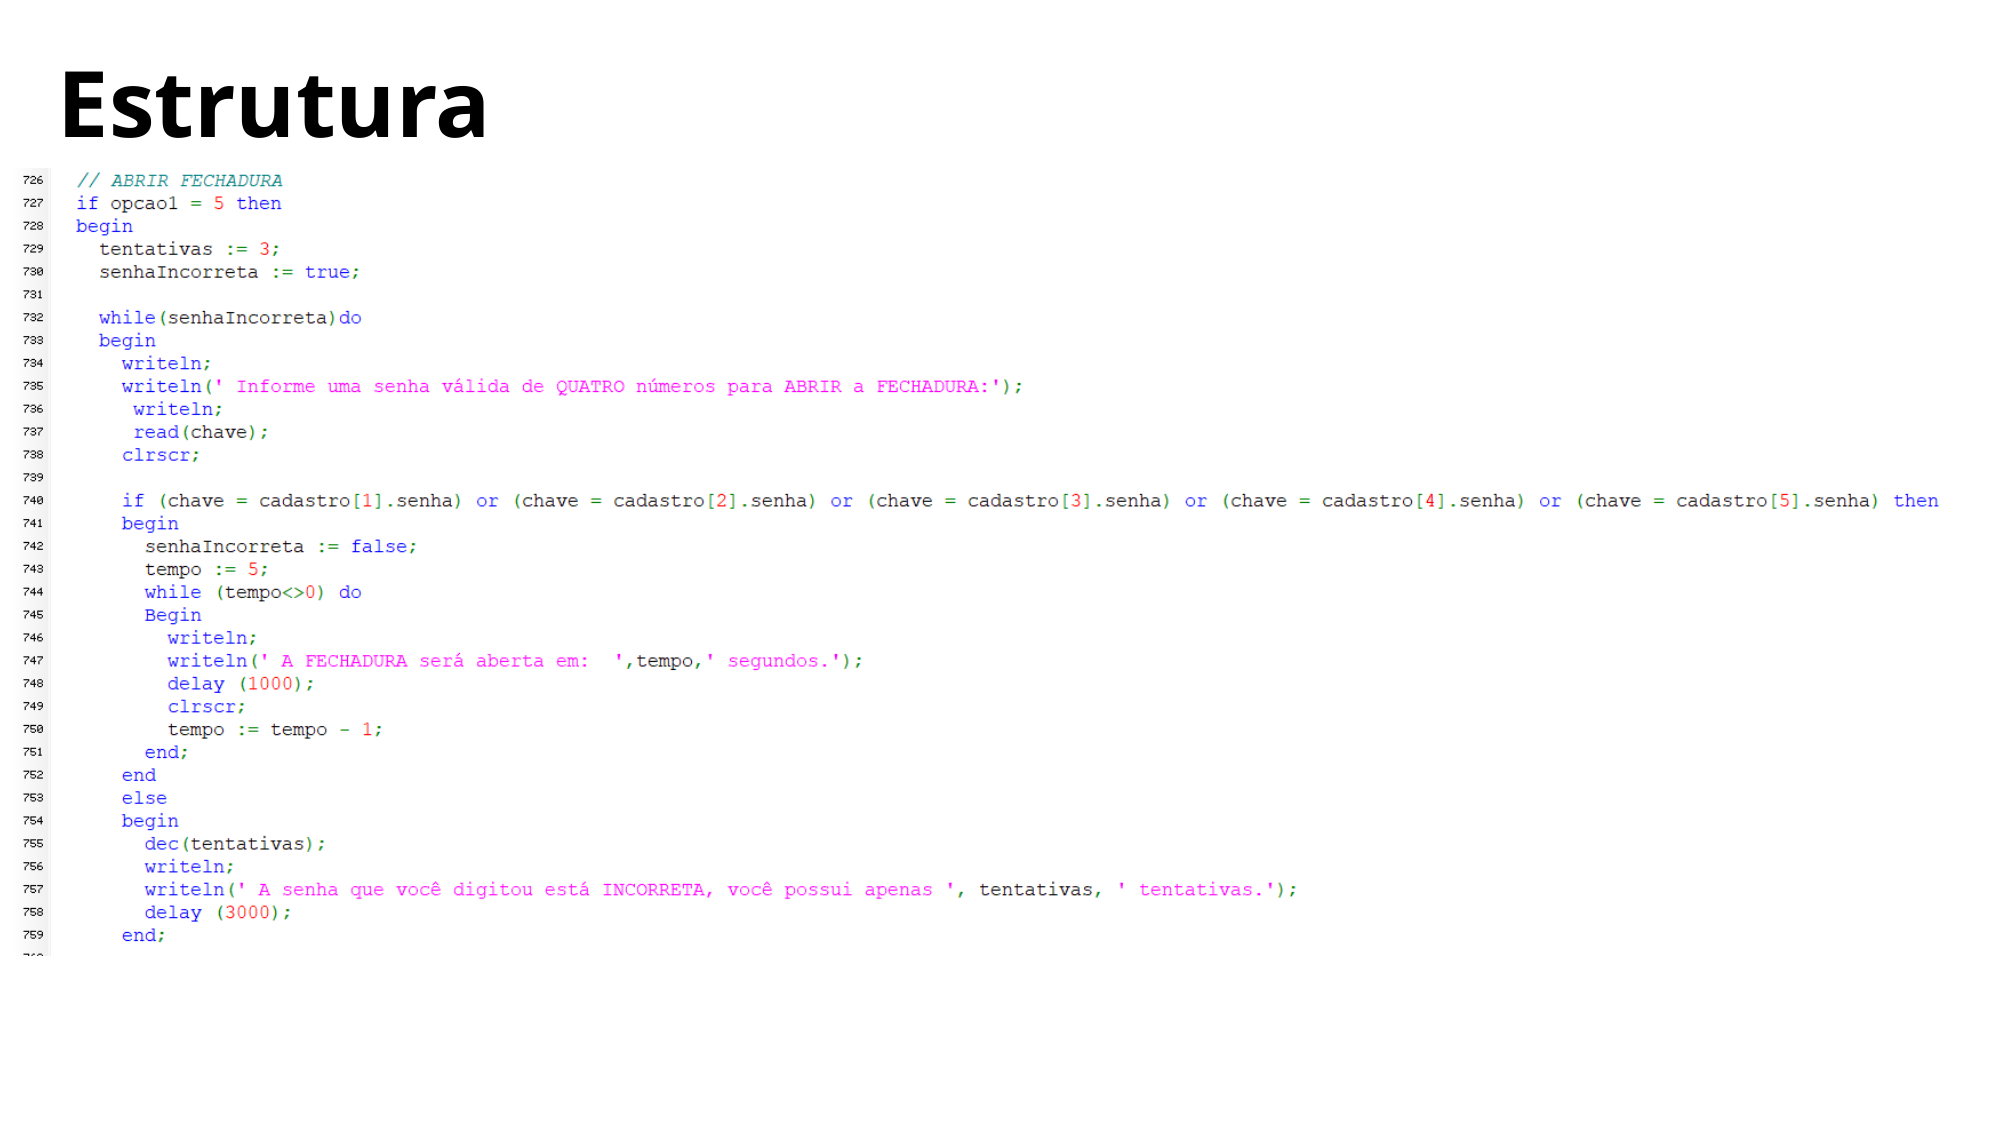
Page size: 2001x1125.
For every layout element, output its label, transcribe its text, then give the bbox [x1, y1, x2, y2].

title Estrutura [42, 48, 1606, 167]
picture [11, 168, 1964, 957]
